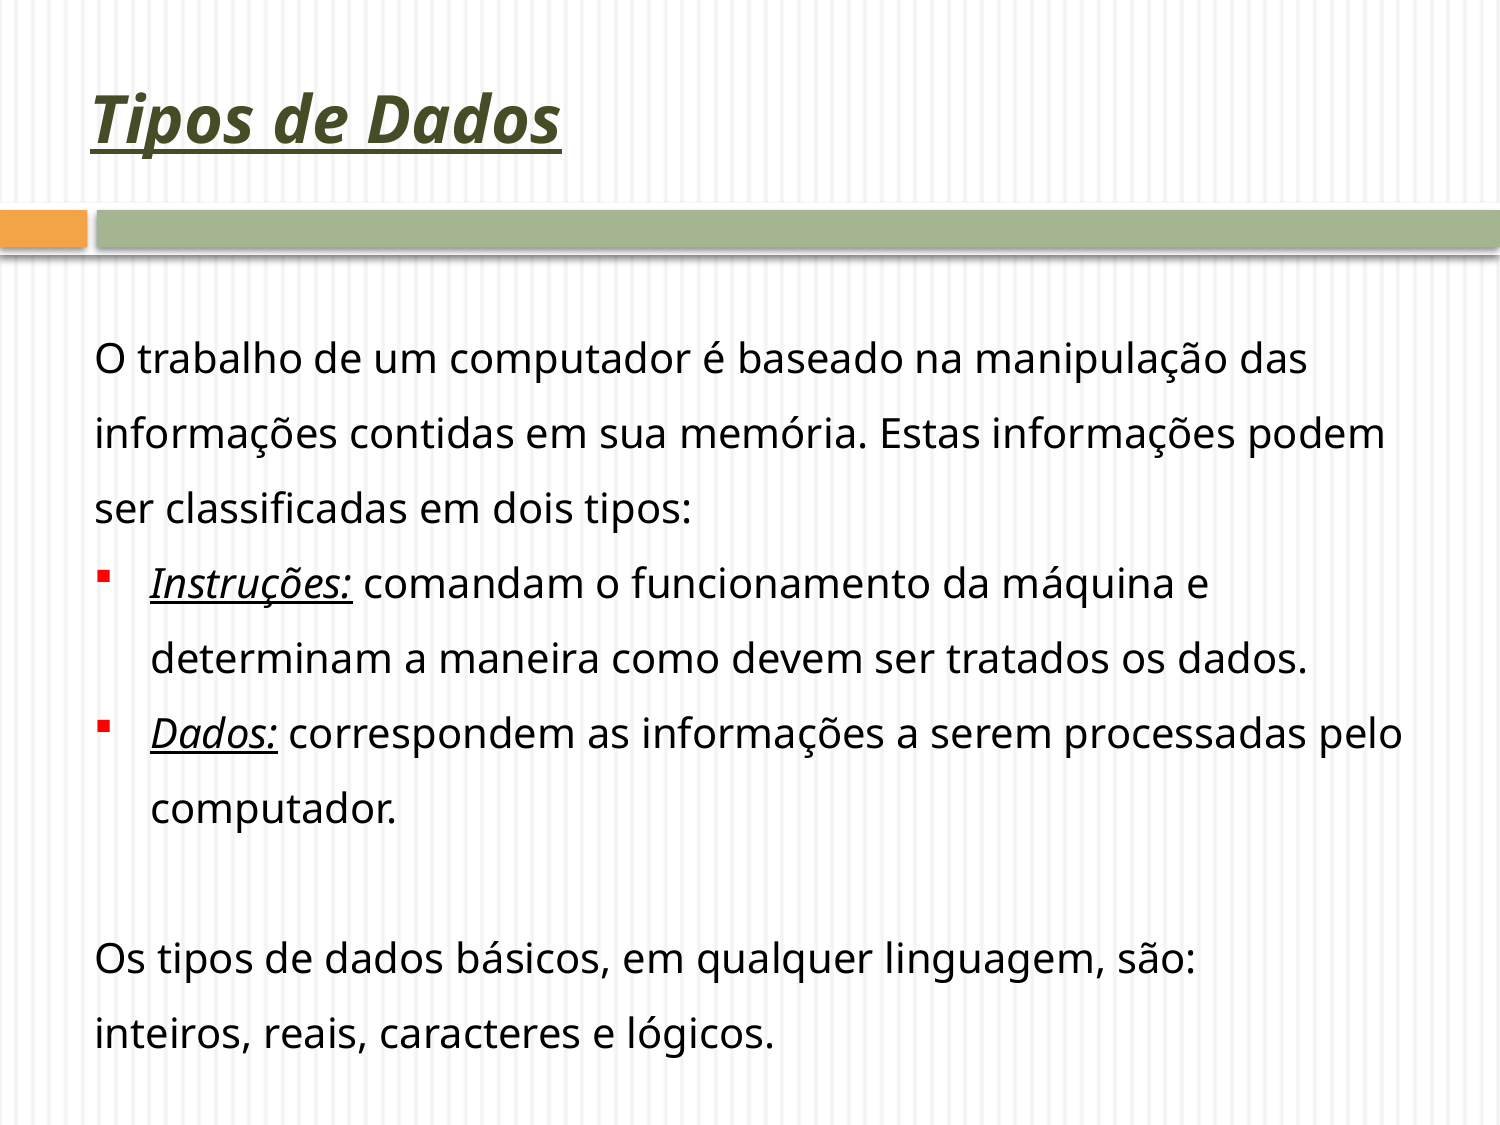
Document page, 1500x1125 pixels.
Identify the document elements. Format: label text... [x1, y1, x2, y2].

title Tipos de Dados [75, 62, 1425, 174]
text_box O trabalho de um computador é baseado na manipulação das informações contidas em sua memória. Estas informações podem ser classificadas em dois tipos: Instruções: comandam o funcionamento da máquina e determinam a maneira como devem ser tratados os dados. Dados: correspondem as informações a serem processadas pelo computador. Os tipos de dados básicos, em qualquer linguagem, são: inteiros, reais, caracteres e lógicos. [79, 299, 1428, 1064]
